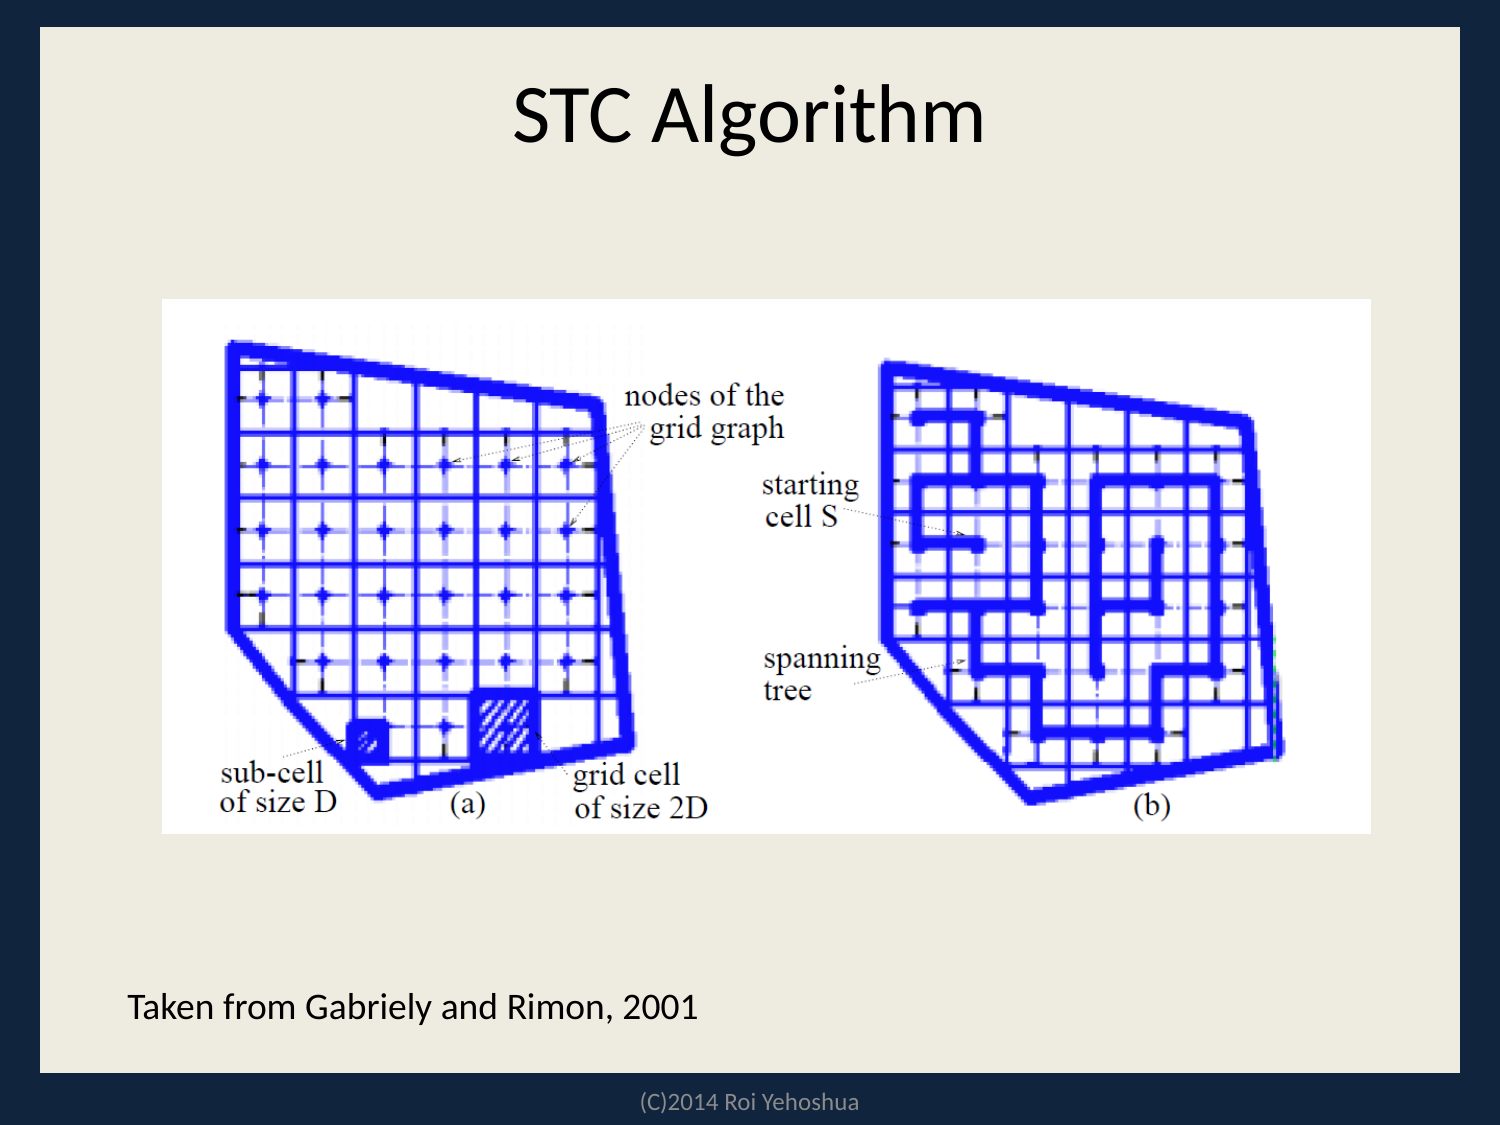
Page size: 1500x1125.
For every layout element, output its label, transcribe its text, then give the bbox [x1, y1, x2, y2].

footer (C)2014 Roi Yehoshua [512, 1074, 988, 1125]
text_box Taken from Gabriely and Rimon, 2001 [112, 974, 1275, 1035]
title STC Algorithm [37, 31, 1463, 188]
picture [162, 299, 1372, 834]
